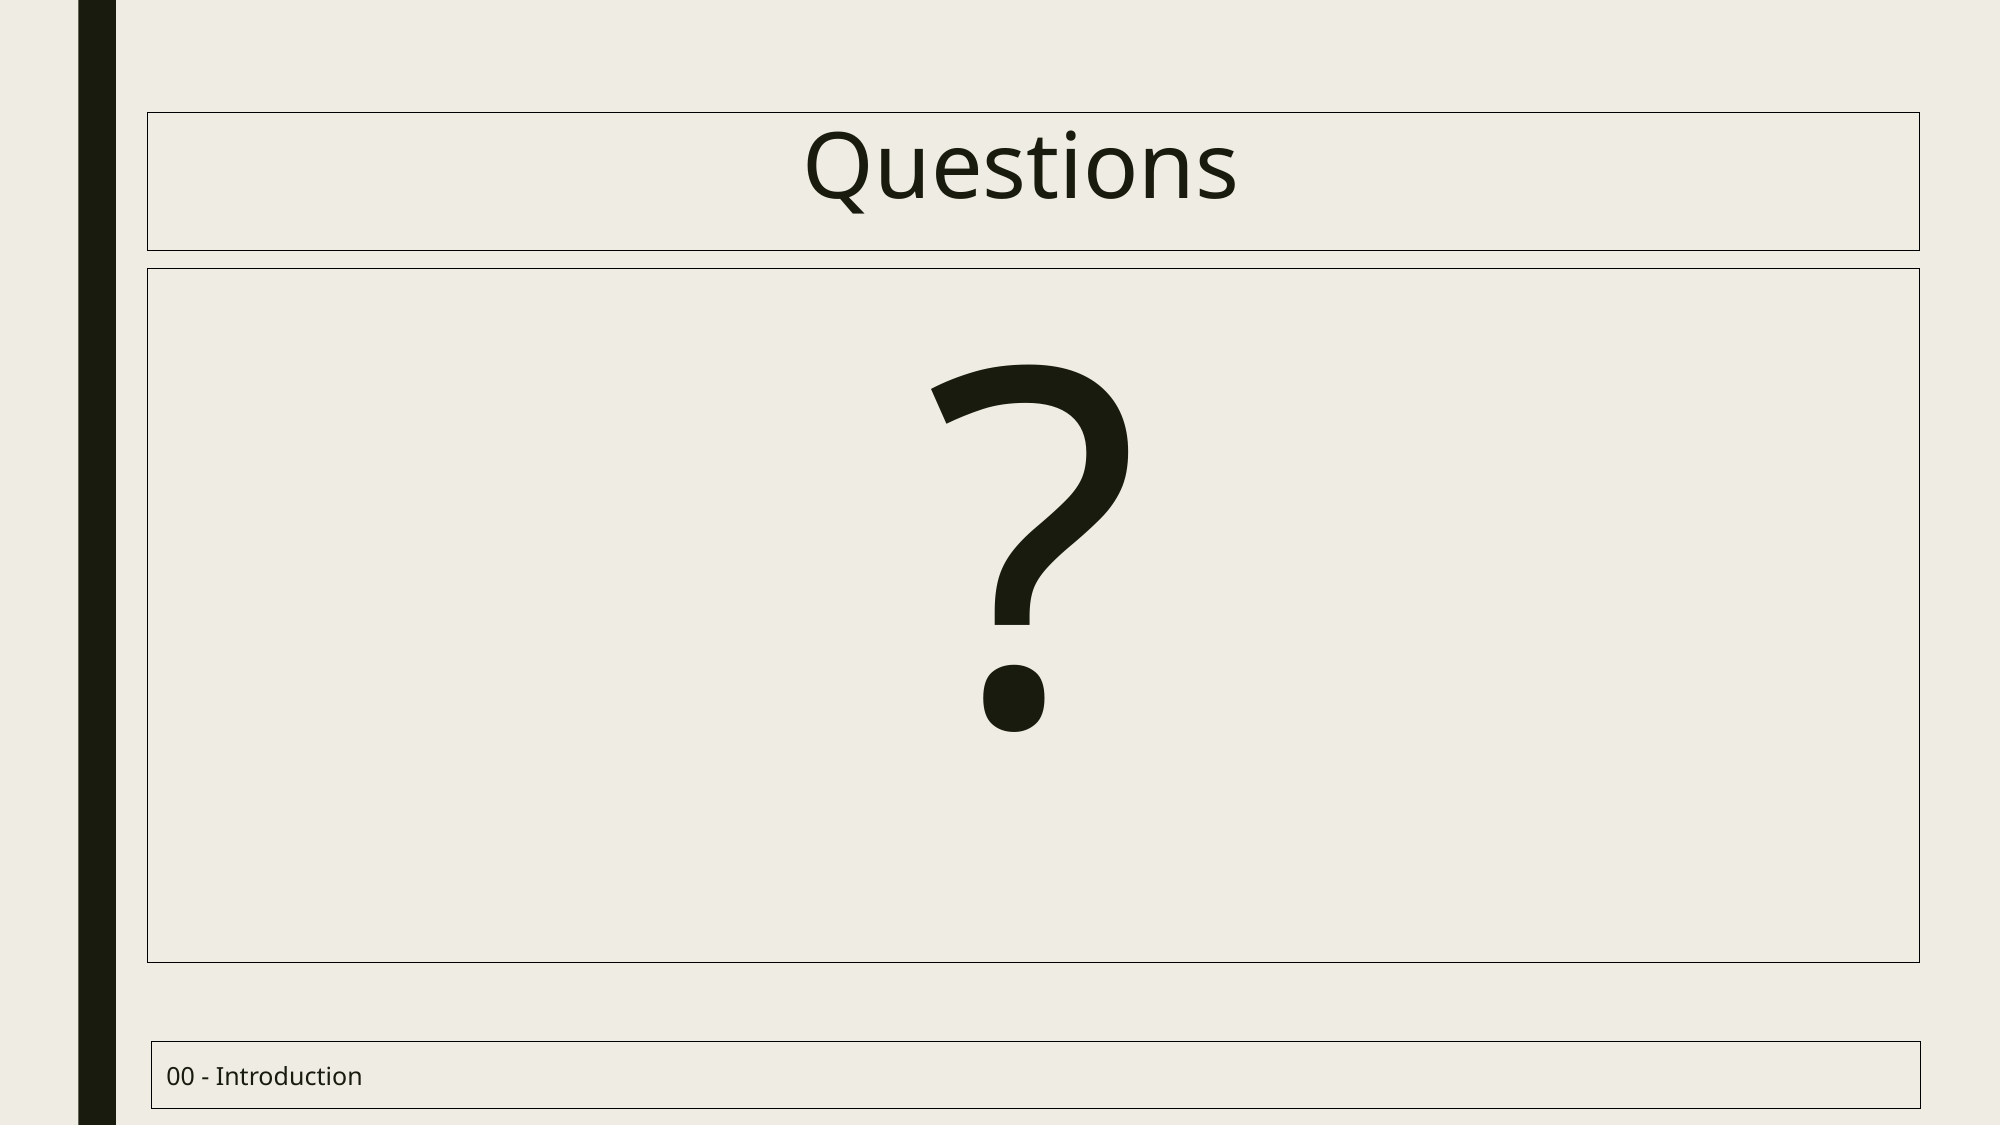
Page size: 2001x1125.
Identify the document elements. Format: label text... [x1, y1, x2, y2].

title Questions [147, 112, 1920, 251]
list ? [147, 268, 1920, 963]
footer 00 - Introduction [151, 1041, 1921, 1109]
